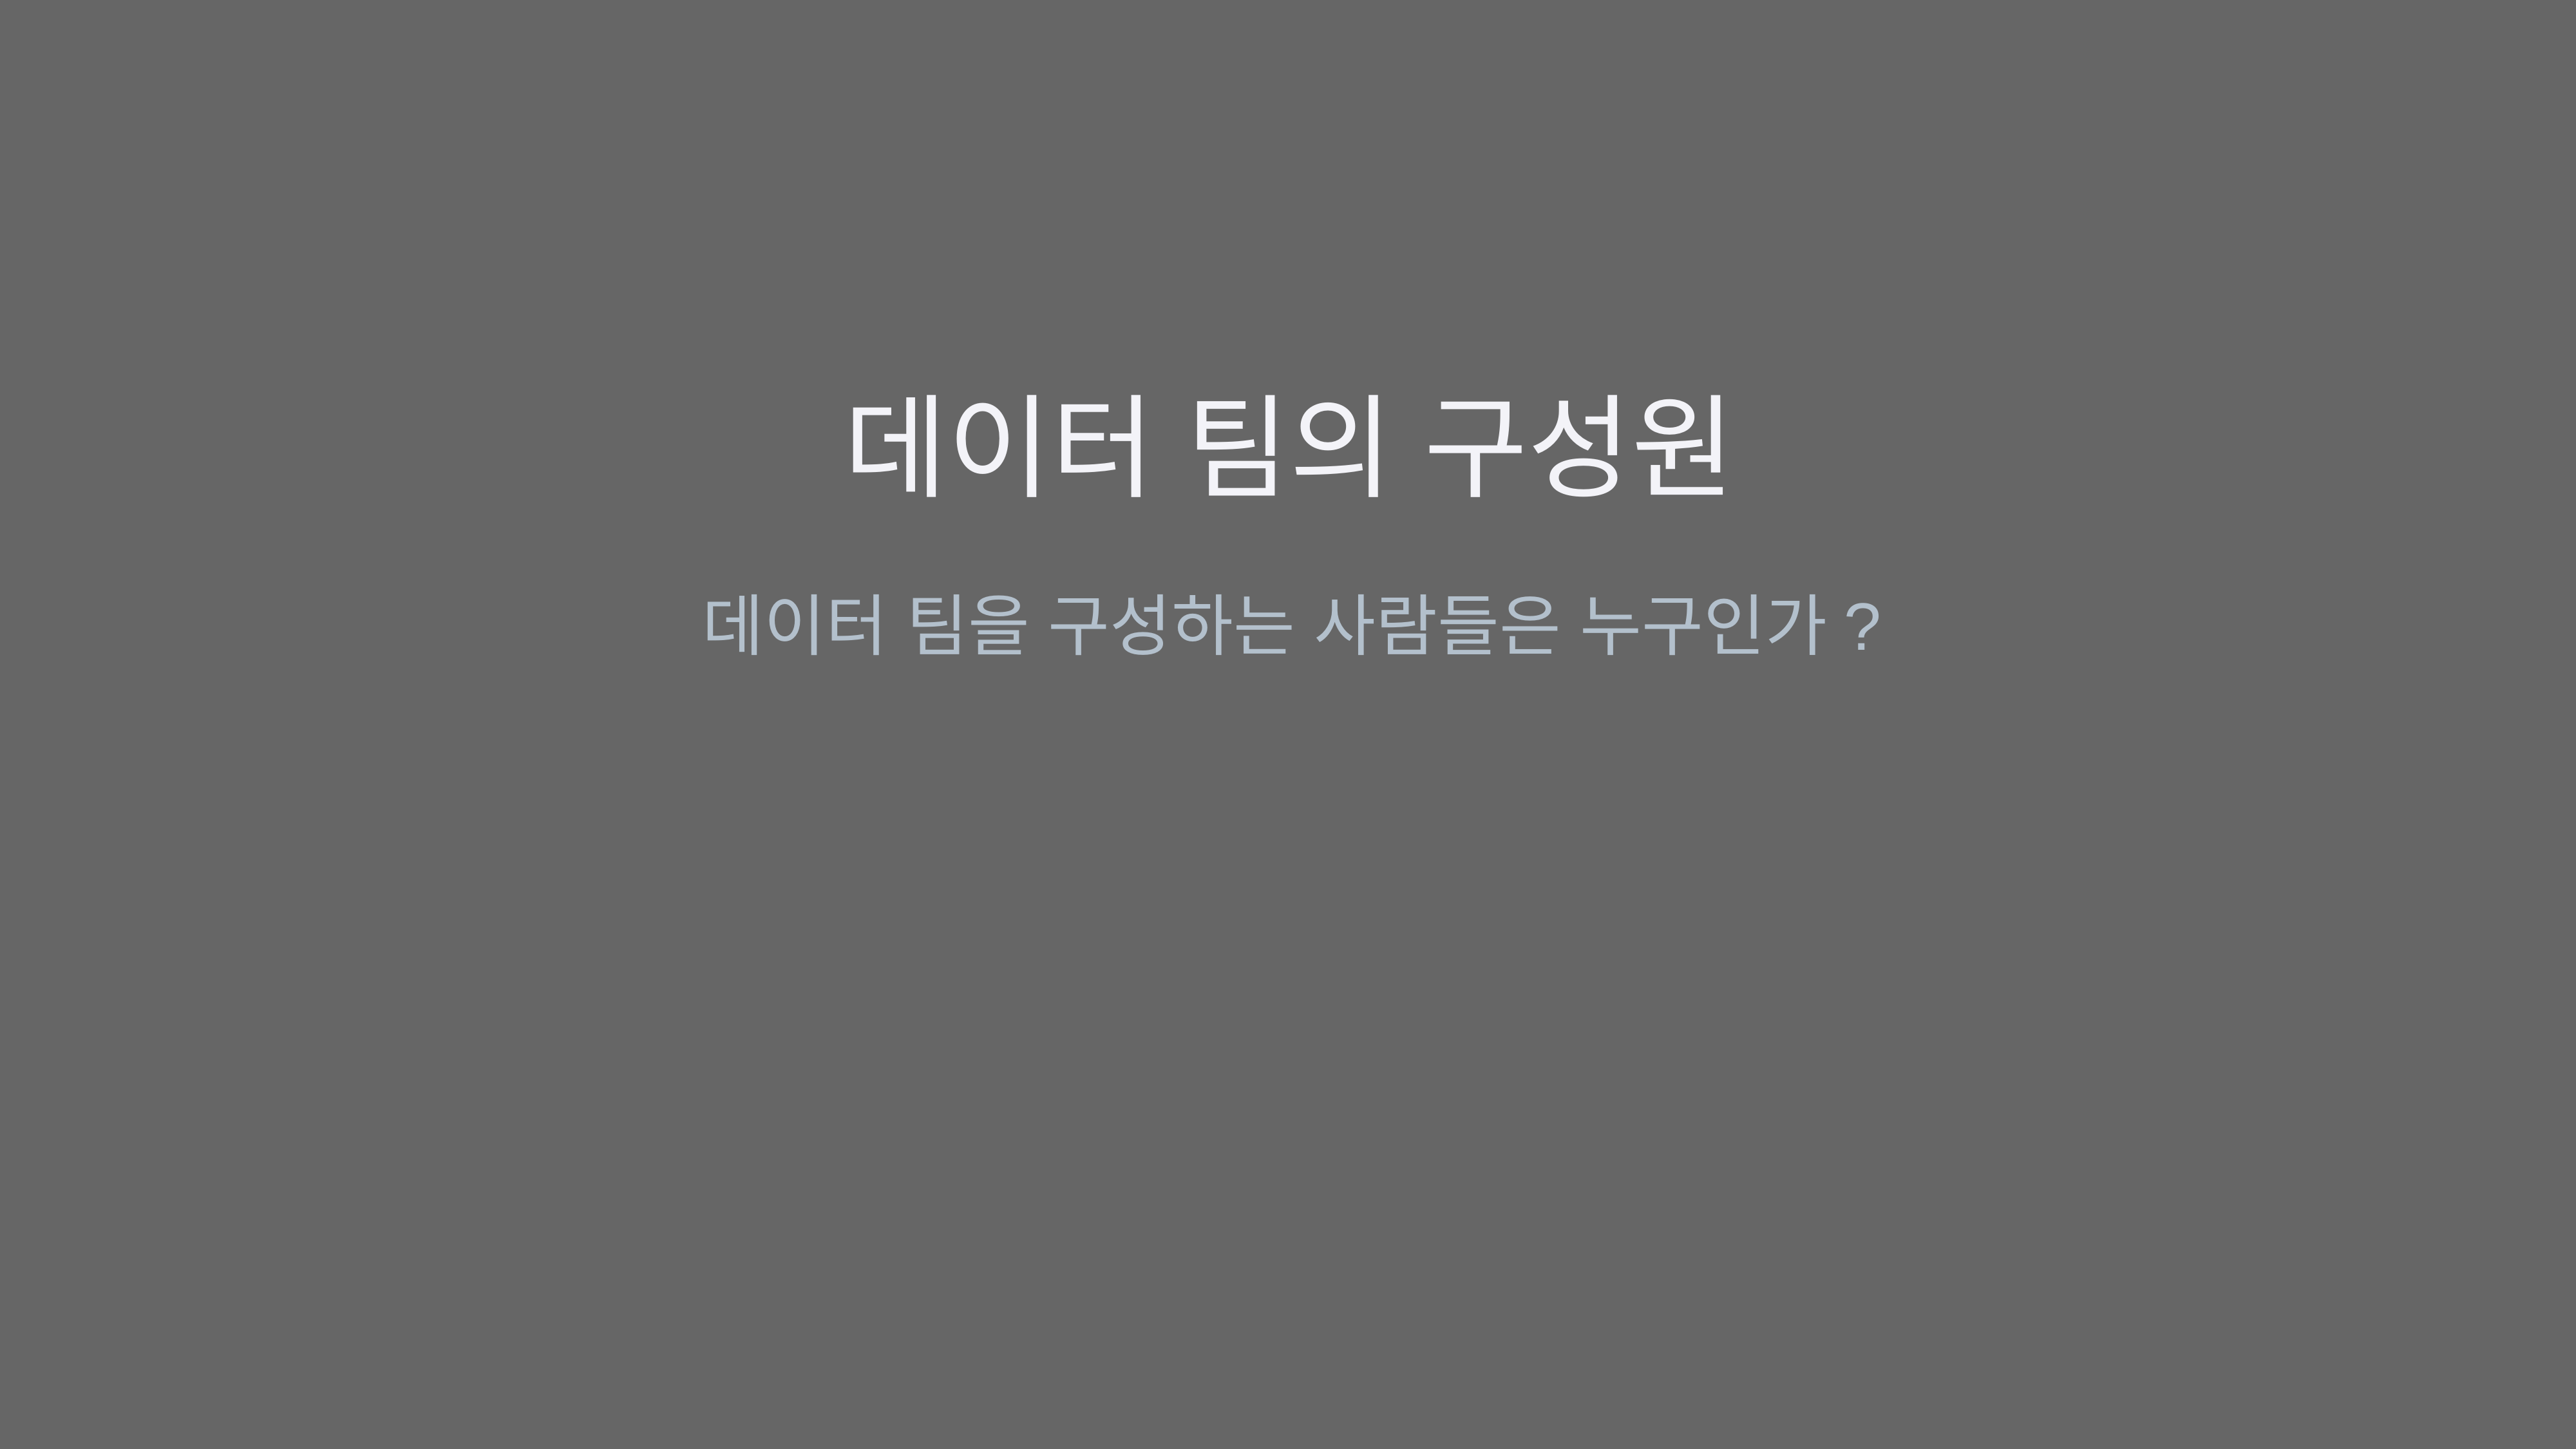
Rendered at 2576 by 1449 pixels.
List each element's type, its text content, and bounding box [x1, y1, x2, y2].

list 데이터 팀을 구성하는 사람들은 누구인가? [399, 592, 2184, 981]
title 데이터 팀의 구성원 [393, 367, 2186, 524]
